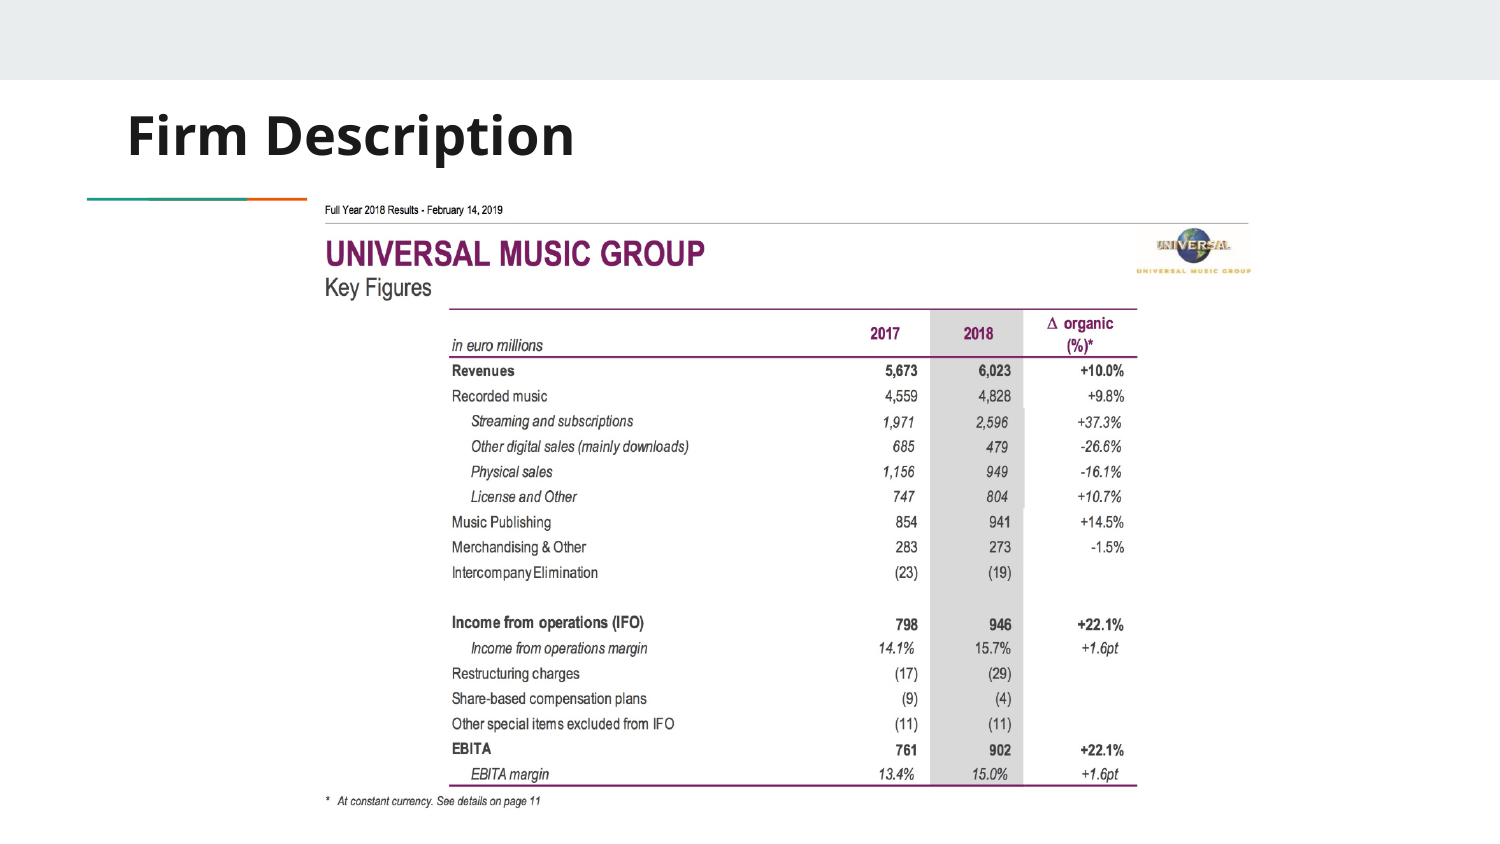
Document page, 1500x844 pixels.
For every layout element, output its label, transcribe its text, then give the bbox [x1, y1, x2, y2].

title Firm Description [111, 86, 1373, 174]
picture [312, 189, 1268, 813]
